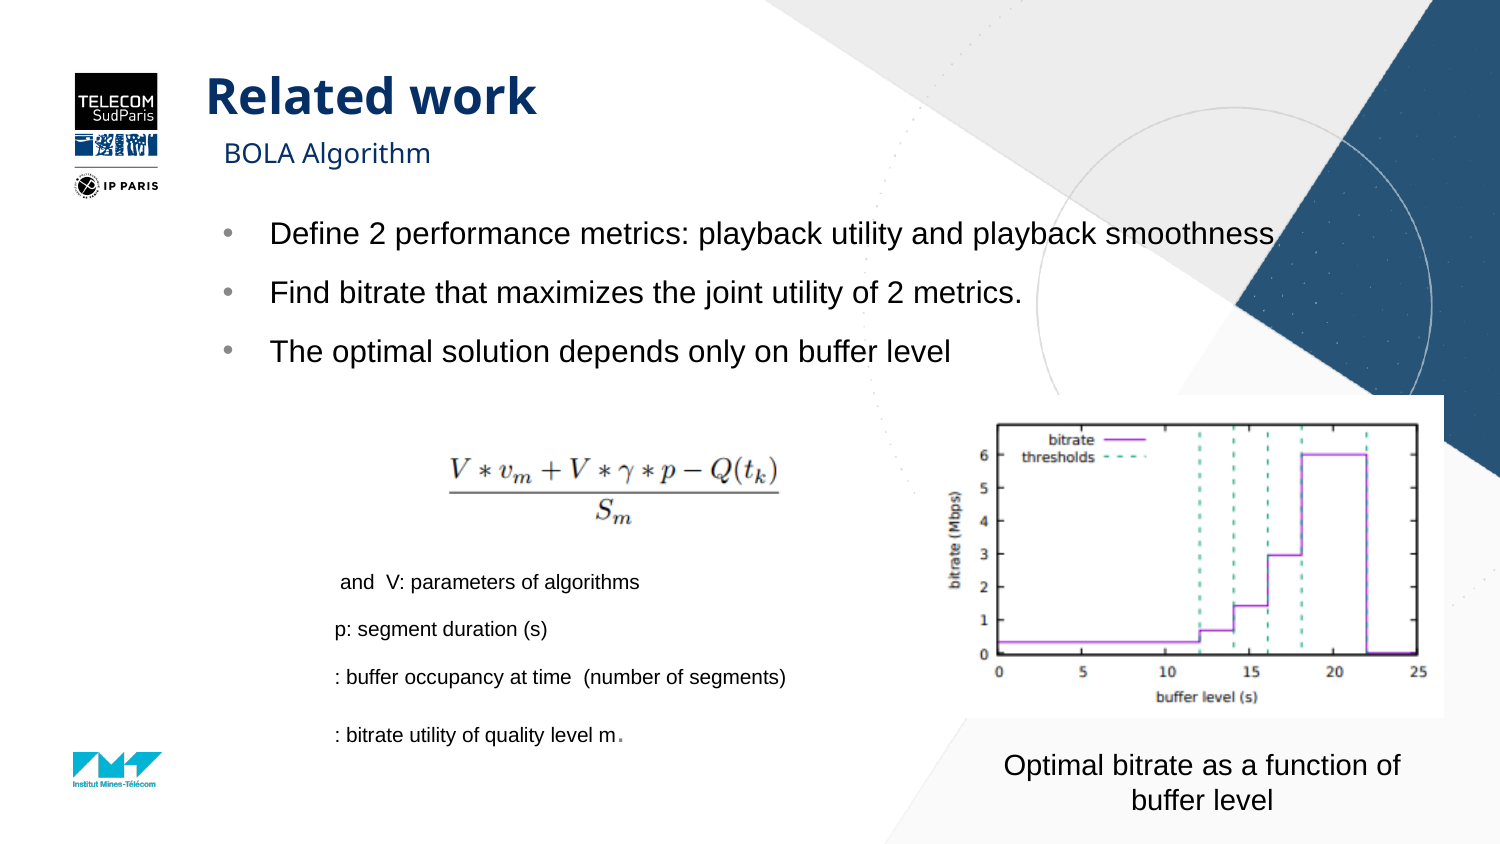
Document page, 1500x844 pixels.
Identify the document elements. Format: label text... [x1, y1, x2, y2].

subtitle BOLA Algorithm [194, 134, 1297, 176]
picture [0, 0, 1500, 844]
text_box Optimal bitrate as a function of buffer level [961, 739, 1444, 824]
title Related work [194, 70, 1297, 130]
